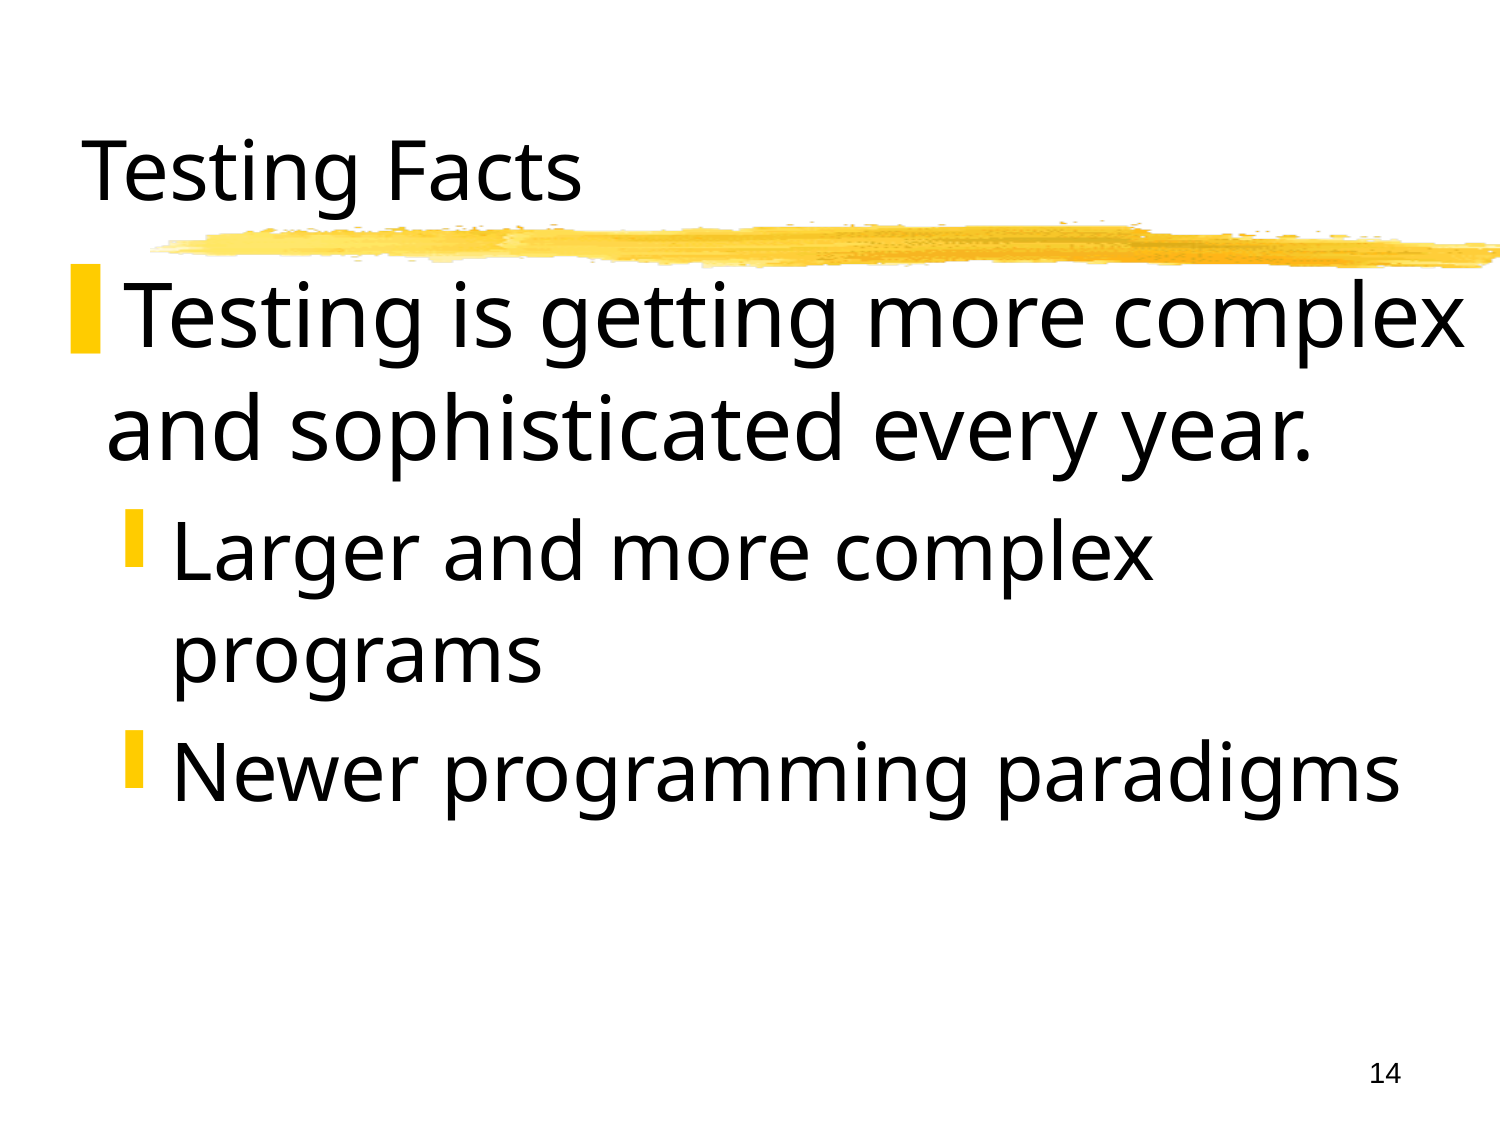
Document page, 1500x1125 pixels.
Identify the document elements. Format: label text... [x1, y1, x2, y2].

picture [150, 215, 1500, 279]
list Testing is getting more complex and sophisticated every year. Larger and more complex programs Newer programming paradigms [33, 244, 1488, 1042]
slide_number 14 [1104, 1042, 1417, 1097]
title Testing Facts [66, 37, 1342, 226]
